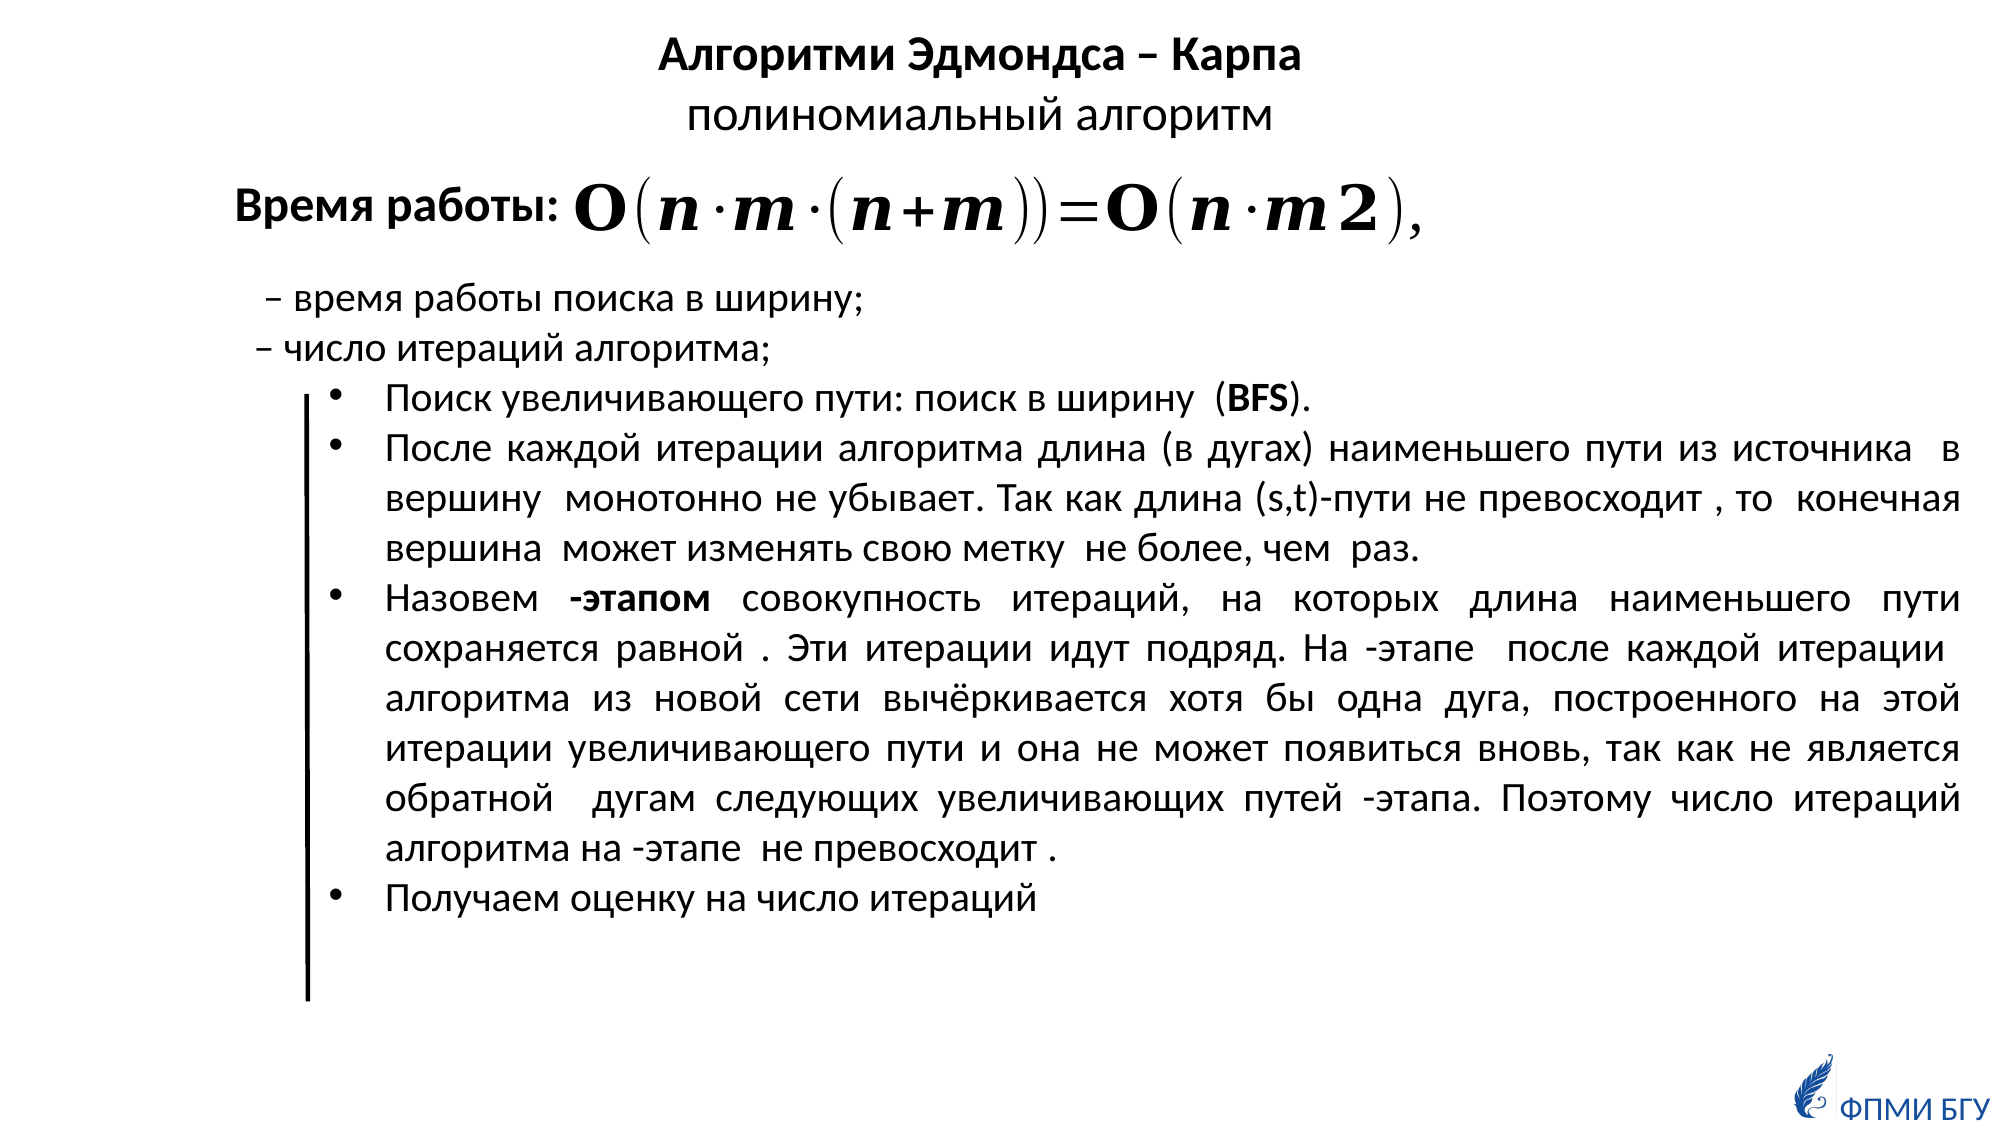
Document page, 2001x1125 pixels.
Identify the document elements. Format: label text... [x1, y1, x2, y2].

text_box Время работы: [219, 164, 586, 239]
text_box Алгоритми Эдмондса ̶ Карпа полиномиальный алгоритм [620, 13, 1341, 148]
text_box ФПМИ БГУ [1830, 1087, 2000, 1125]
picture [1793, 1053, 1837, 1118]
